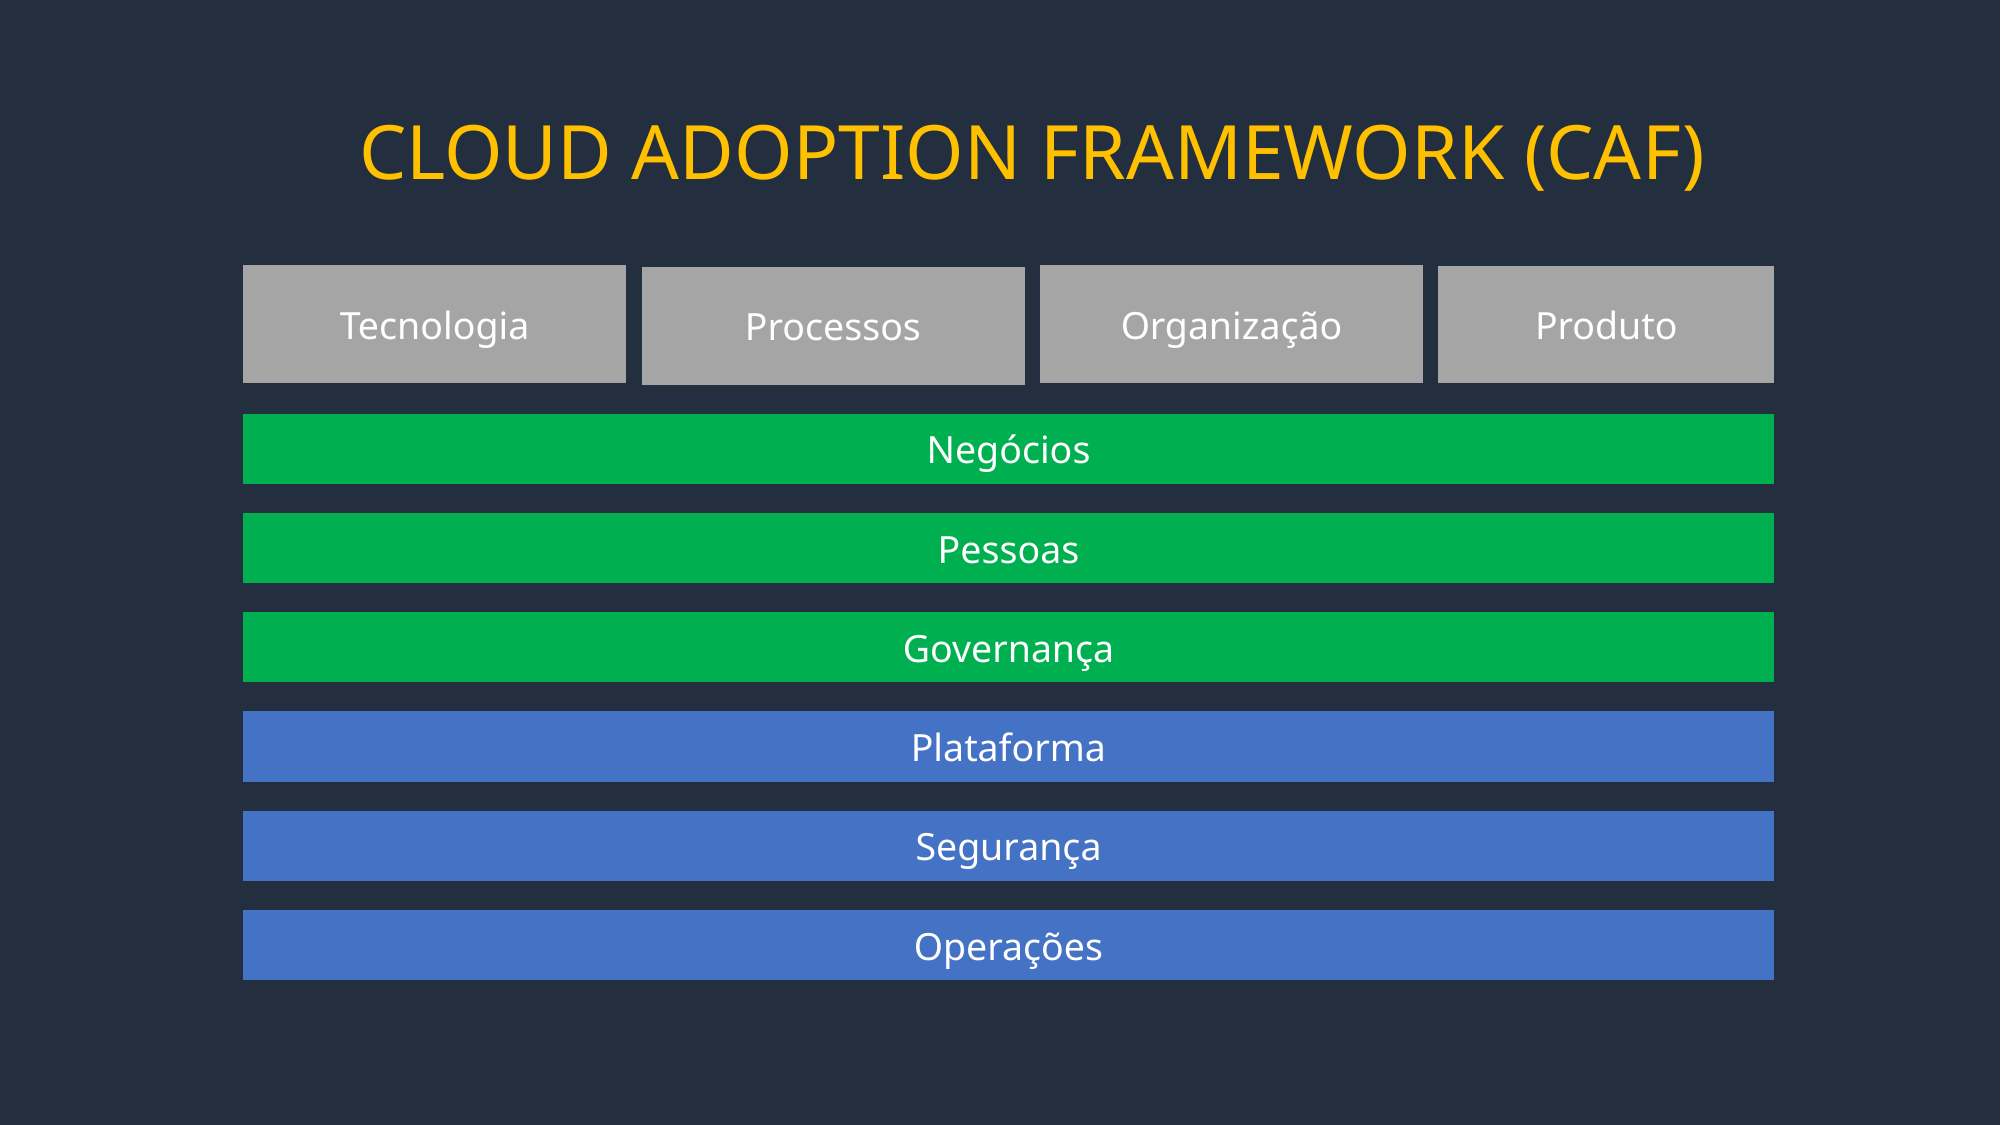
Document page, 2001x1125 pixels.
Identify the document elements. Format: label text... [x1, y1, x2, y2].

text_box Produto [1436, 264, 1776, 386]
text_box Plataforma [241, 709, 1776, 784]
title CLOUD ADOPTION FRAMEWORK (CAF) [242, 46, 1823, 265]
text_box Segurança [241, 809, 1776, 883]
text_box Negócios [241, 412, 1776, 486]
text_box Pessoas [241, 511, 1776, 585]
text_box Tecnologia [241, 263, 628, 385]
text_box Processos [639, 265, 1027, 387]
text_box Organização [1038, 263, 1425, 385]
text_box Governança [241, 610, 1776, 684]
text_box Operações [241, 908, 1776, 982]
